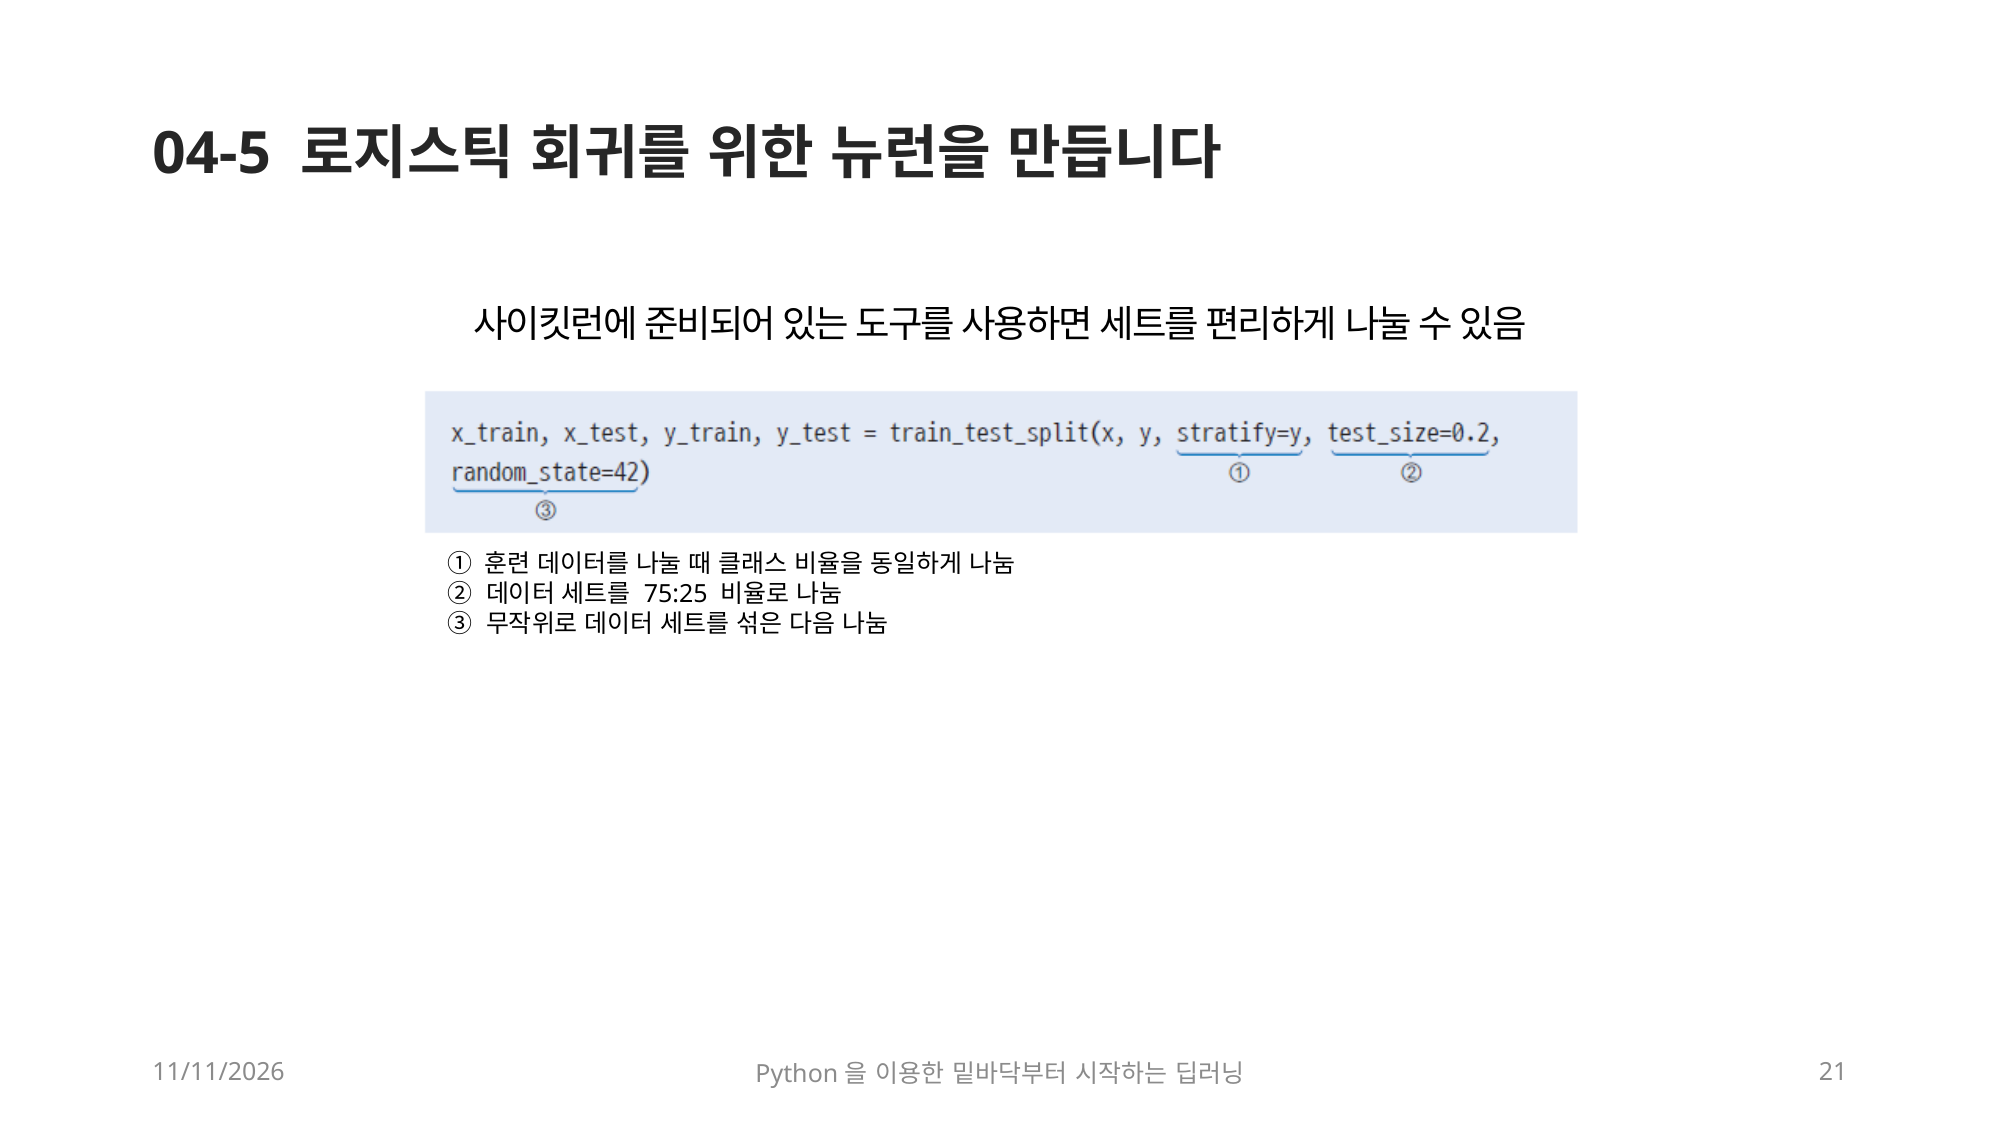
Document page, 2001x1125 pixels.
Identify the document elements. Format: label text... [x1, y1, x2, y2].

slide_number 21 [1412, 1042, 1863, 1103]
footer Python을 이용한 밑바닥부터 시작하는 딥러닝 [662, 1042, 1338, 1103]
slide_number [137, 1042, 588, 1103]
title 04-5 로지스틱 회귀를 위한 뉴런을 만듭니다 [137, 45, 1863, 264]
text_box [416, 382, 1584, 647]
text_box 사이킷런에 준비되어 있는 도구를 사용하면 세트를 편리하게 나눌 수 있음 [0, 292, 2000, 353]
